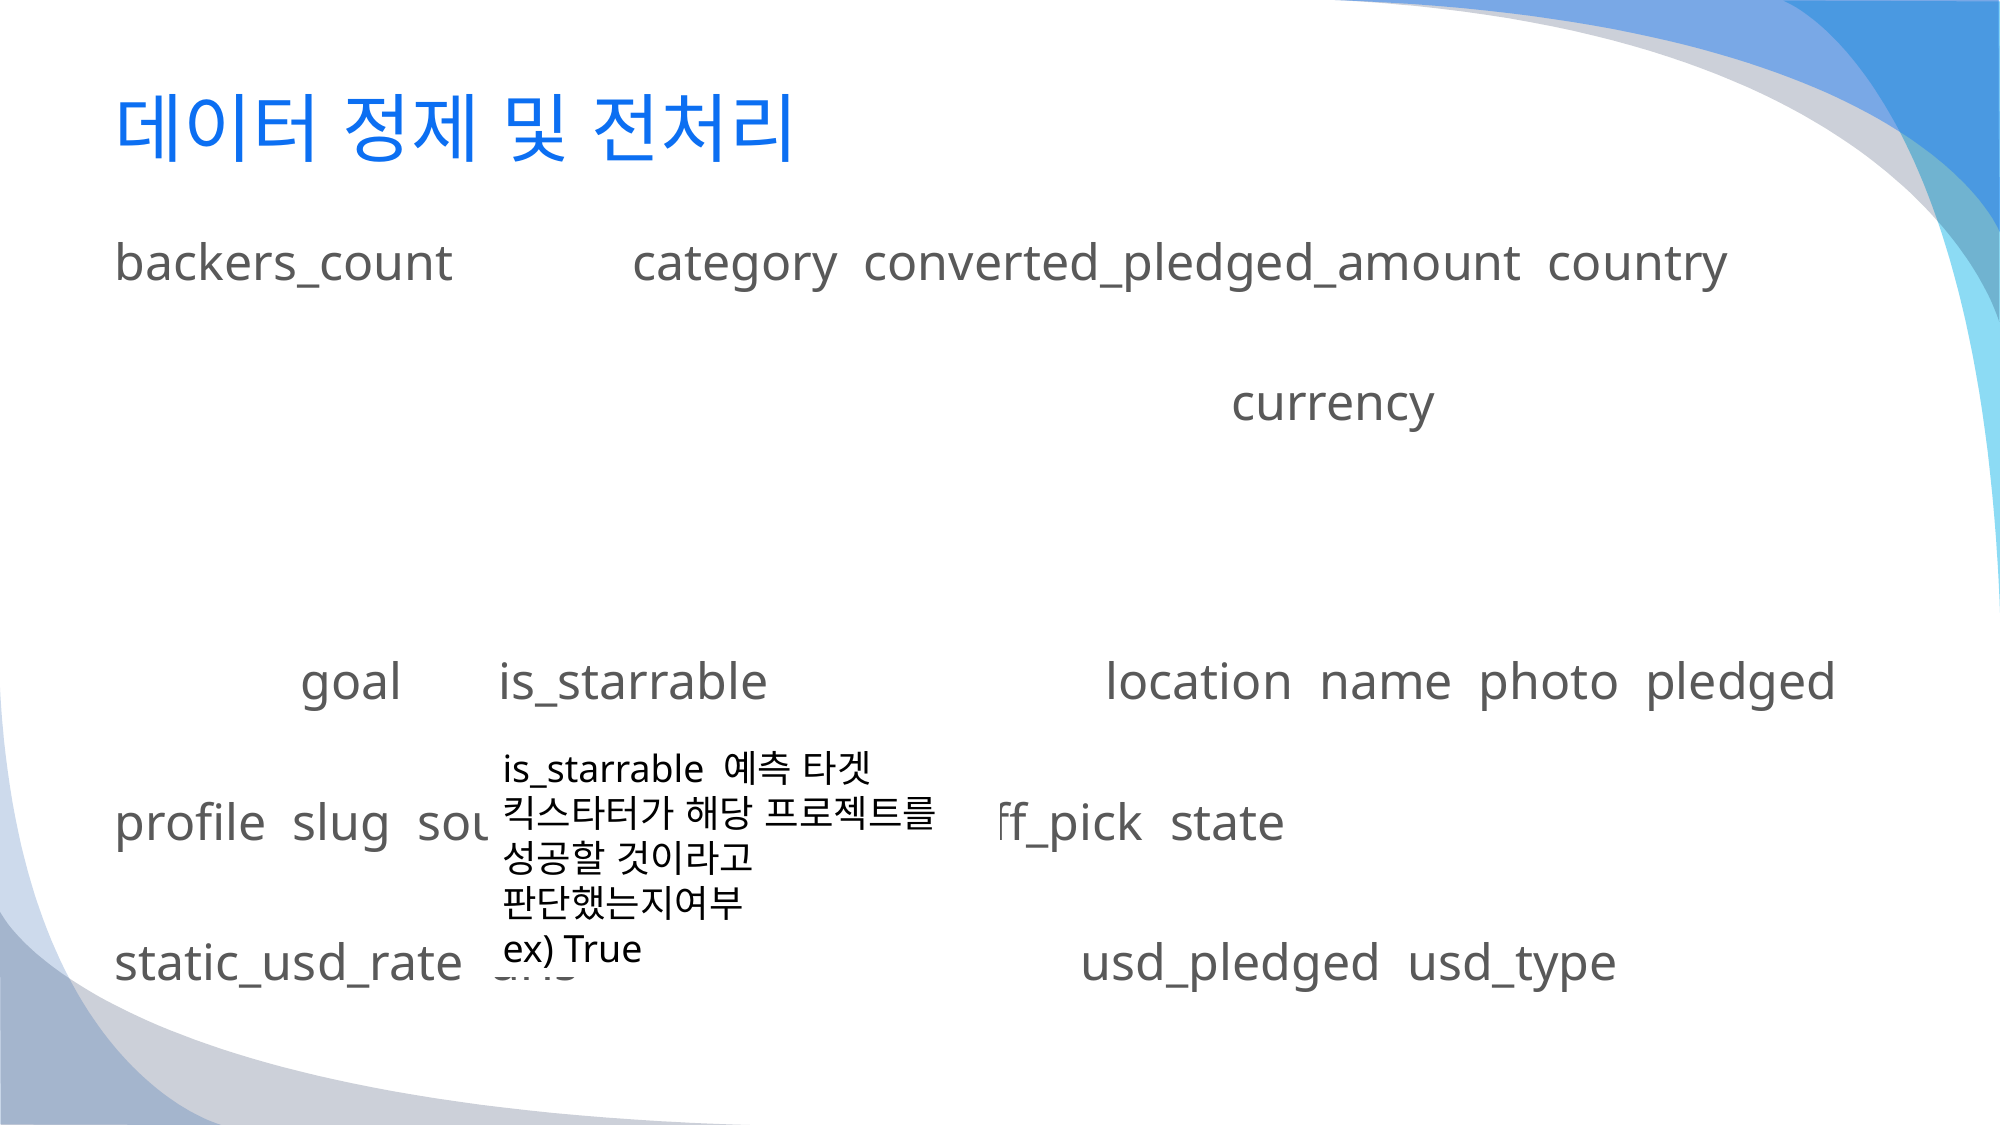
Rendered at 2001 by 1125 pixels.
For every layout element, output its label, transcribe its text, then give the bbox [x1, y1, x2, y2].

title 데이터 정제 및 전처리 [99, 50, 1900, 202]
list backers_count blurb category converted_pledged_amount country country_displayable_name created_at creator currency currency_symbol currency_trailing_code current_currency deadline disable_communication fx_rate goal id is_starrable launched_at location name photo pledged profile slug source_url spotlight staff_pick state state_changed_at static_usd_rate urls usd_exchange_rate usd_pledged usd_type [99, 222, 1900, 1005]
text_box is_starrable 예측 타겟 킥스타터가 해당 프로젝트를 성공할 것이라고 판단했는지여부 ex) True [487, 737, 1000, 977]
